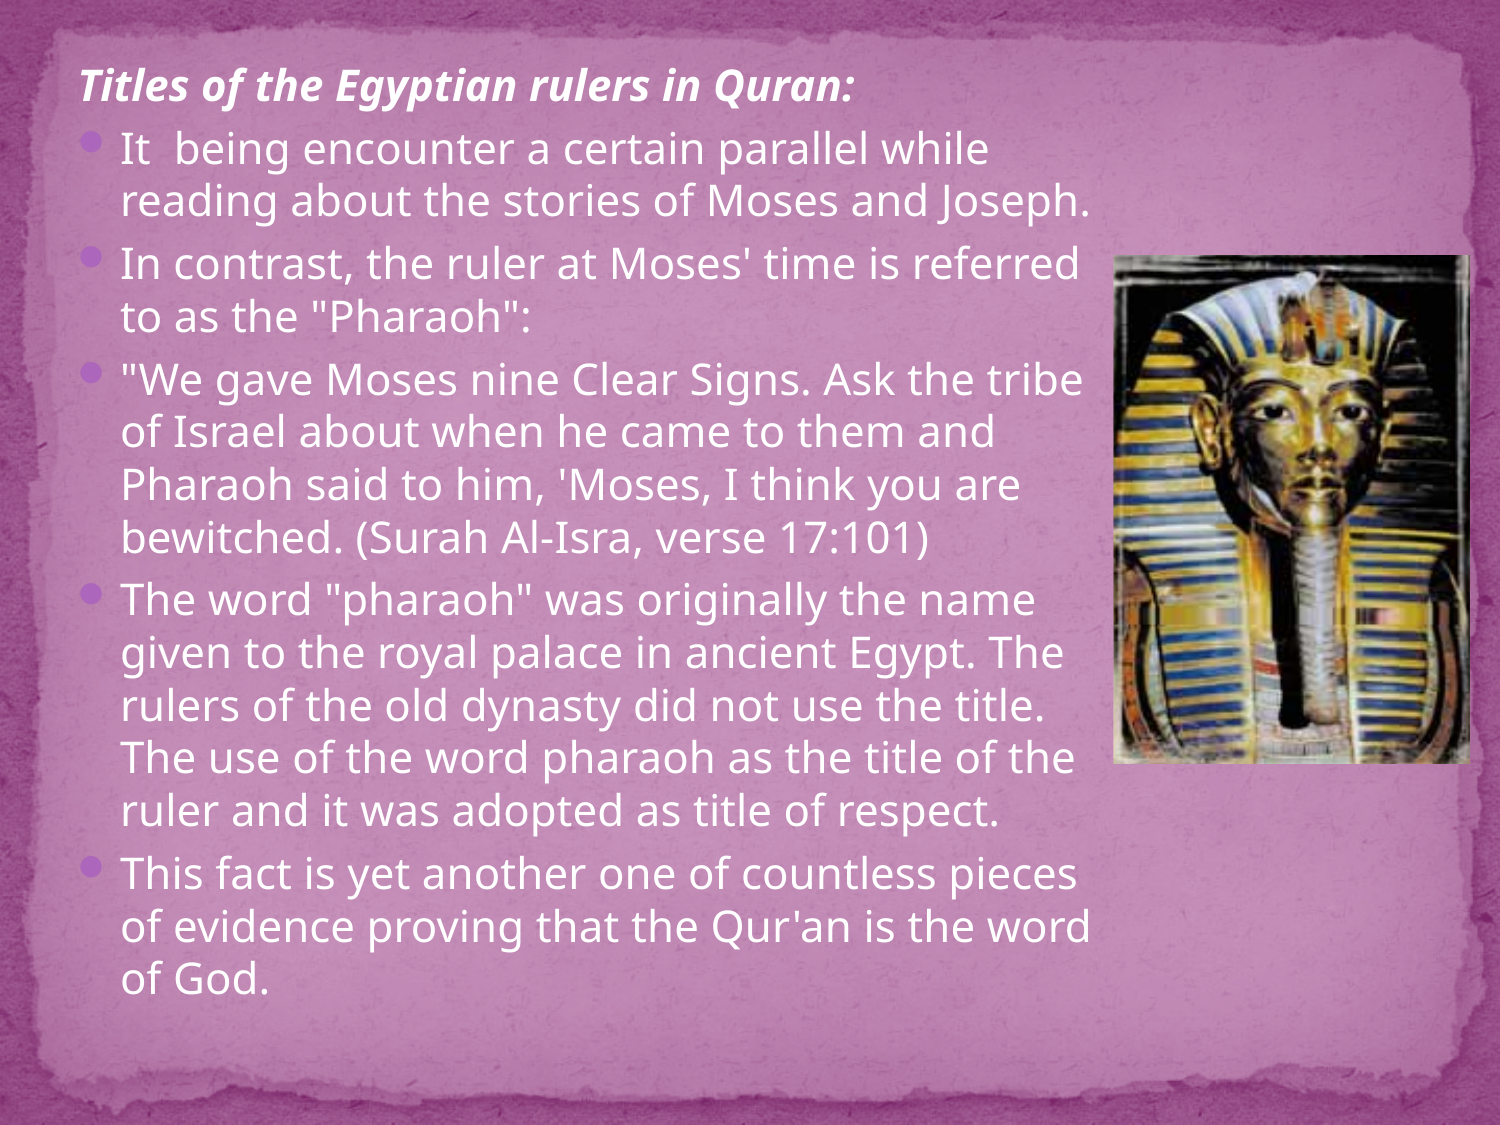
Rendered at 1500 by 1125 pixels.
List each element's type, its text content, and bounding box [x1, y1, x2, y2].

picture [1112, 254, 1471, 764]
list Titles of the Egyptian rulers in Quran: It being encounter a certain parallel while reading about the stories of Moses and Joseph. In contrast, the ruler at Moses' time is referred to as the "Pharaoh": "We gave Moses nine Clear Signs. Ask the tribe of Israel about when he came to them and Pharaoh said to him, 'Moses, I think you are bewitched. (Surah Al-Isra, verse 17:101) The word "pharaoh" was originally the name given to the royal palace in ancient Egypt. The rulers of the old dynasty did not use the title. The use of the word pharaoh as the title of the ruler and it was adopted as title of respect. This fact is yet another one of countless pieces of evidence proving that the Qur'an is the word of God. [62, 50, 1113, 1050]
